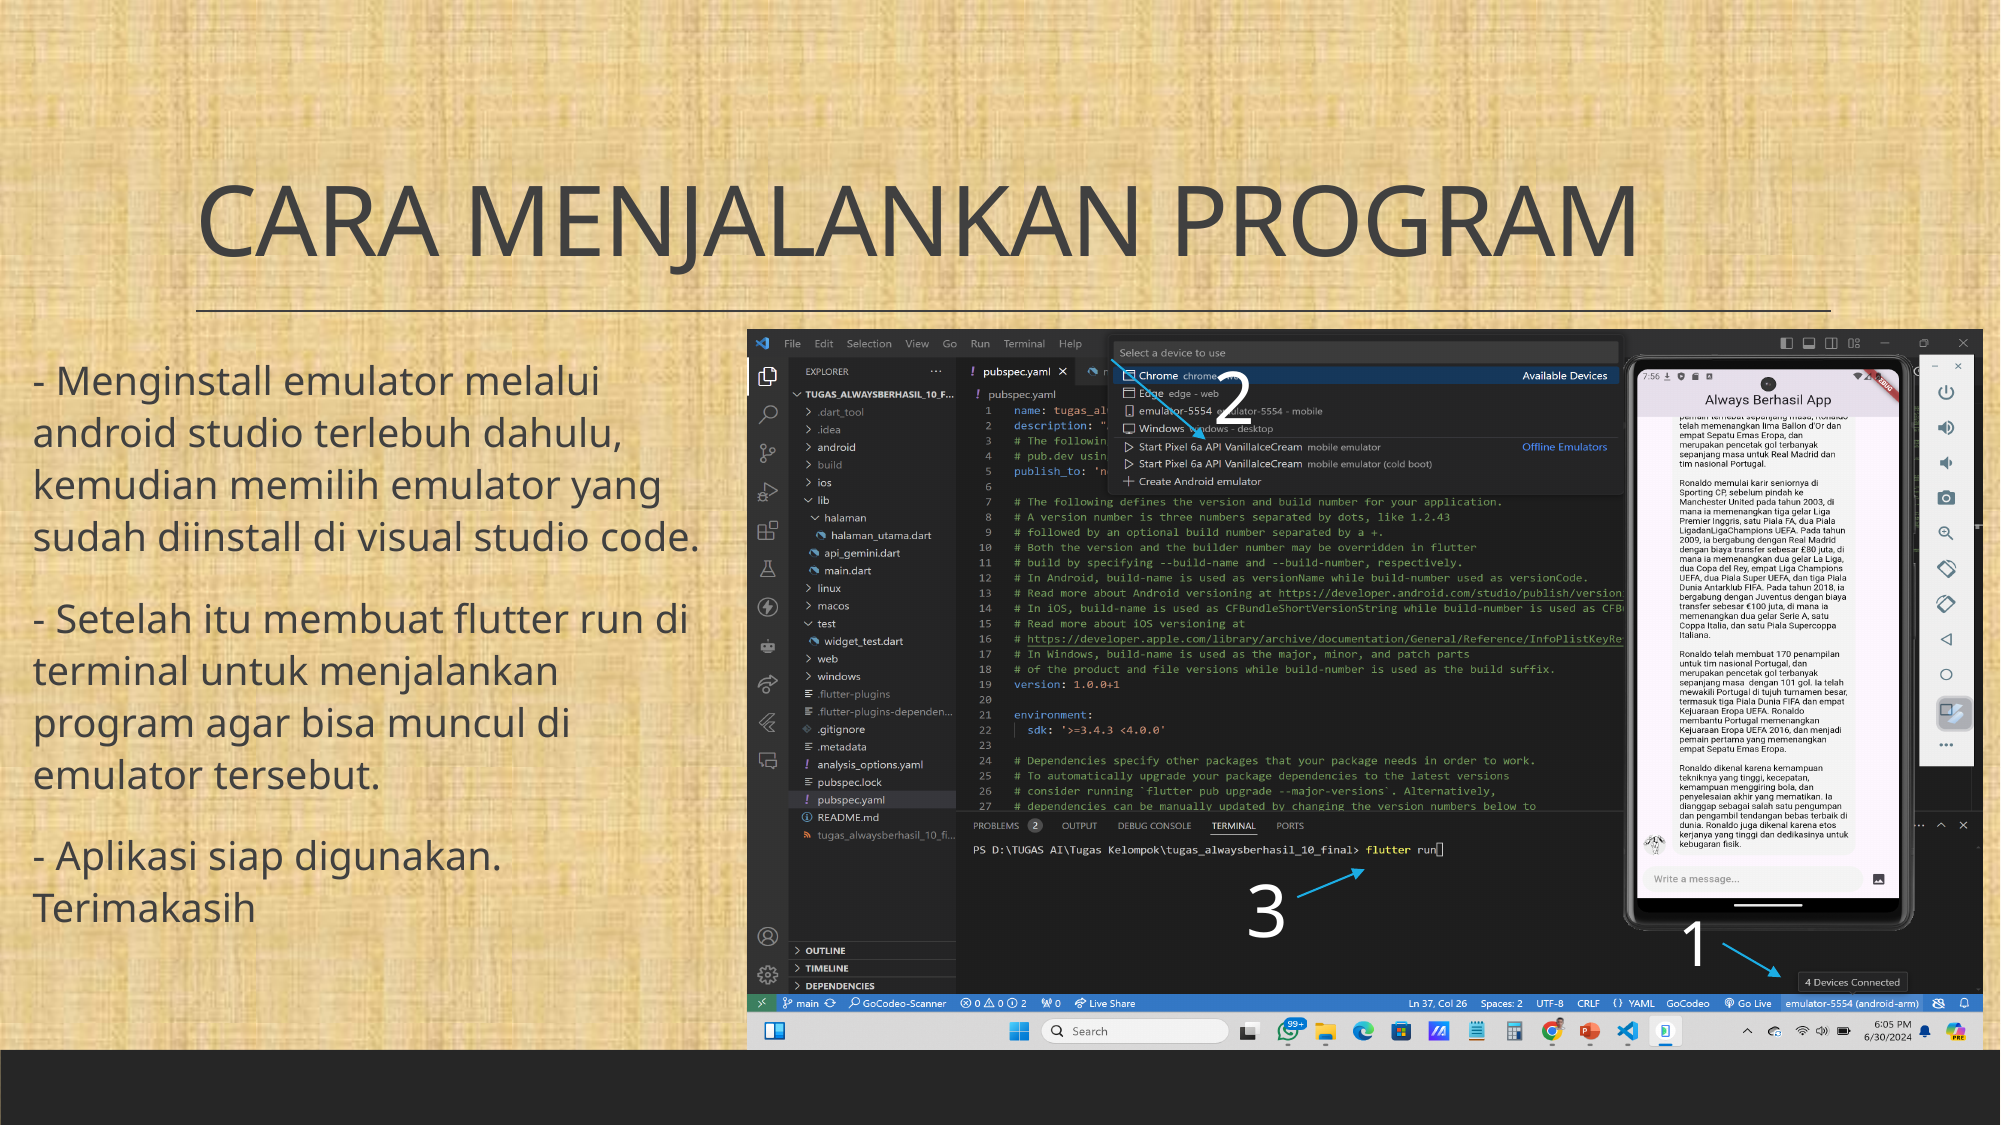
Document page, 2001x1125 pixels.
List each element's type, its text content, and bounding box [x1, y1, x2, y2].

picture [0, 0, 2001, 1125]
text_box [1110, 358, 1207, 441]
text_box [1296, 868, 1366, 898]
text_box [1722, 942, 1782, 978]
text_box - Menginstall emulator melalui android studio terlebuh dahulu, kemudian memilih emulator yang sudah diinstall di visual studio code. - Setelah itu membuat flutter run di terminal untuk menjalankan program agar bisa muncul di emulator tersebut. - Aplikasi siap digunakan. Terimakasih [17, 343, 713, 1018]
title CARA MENJALANKAN PROGRAM [180, 47, 1830, 285]
